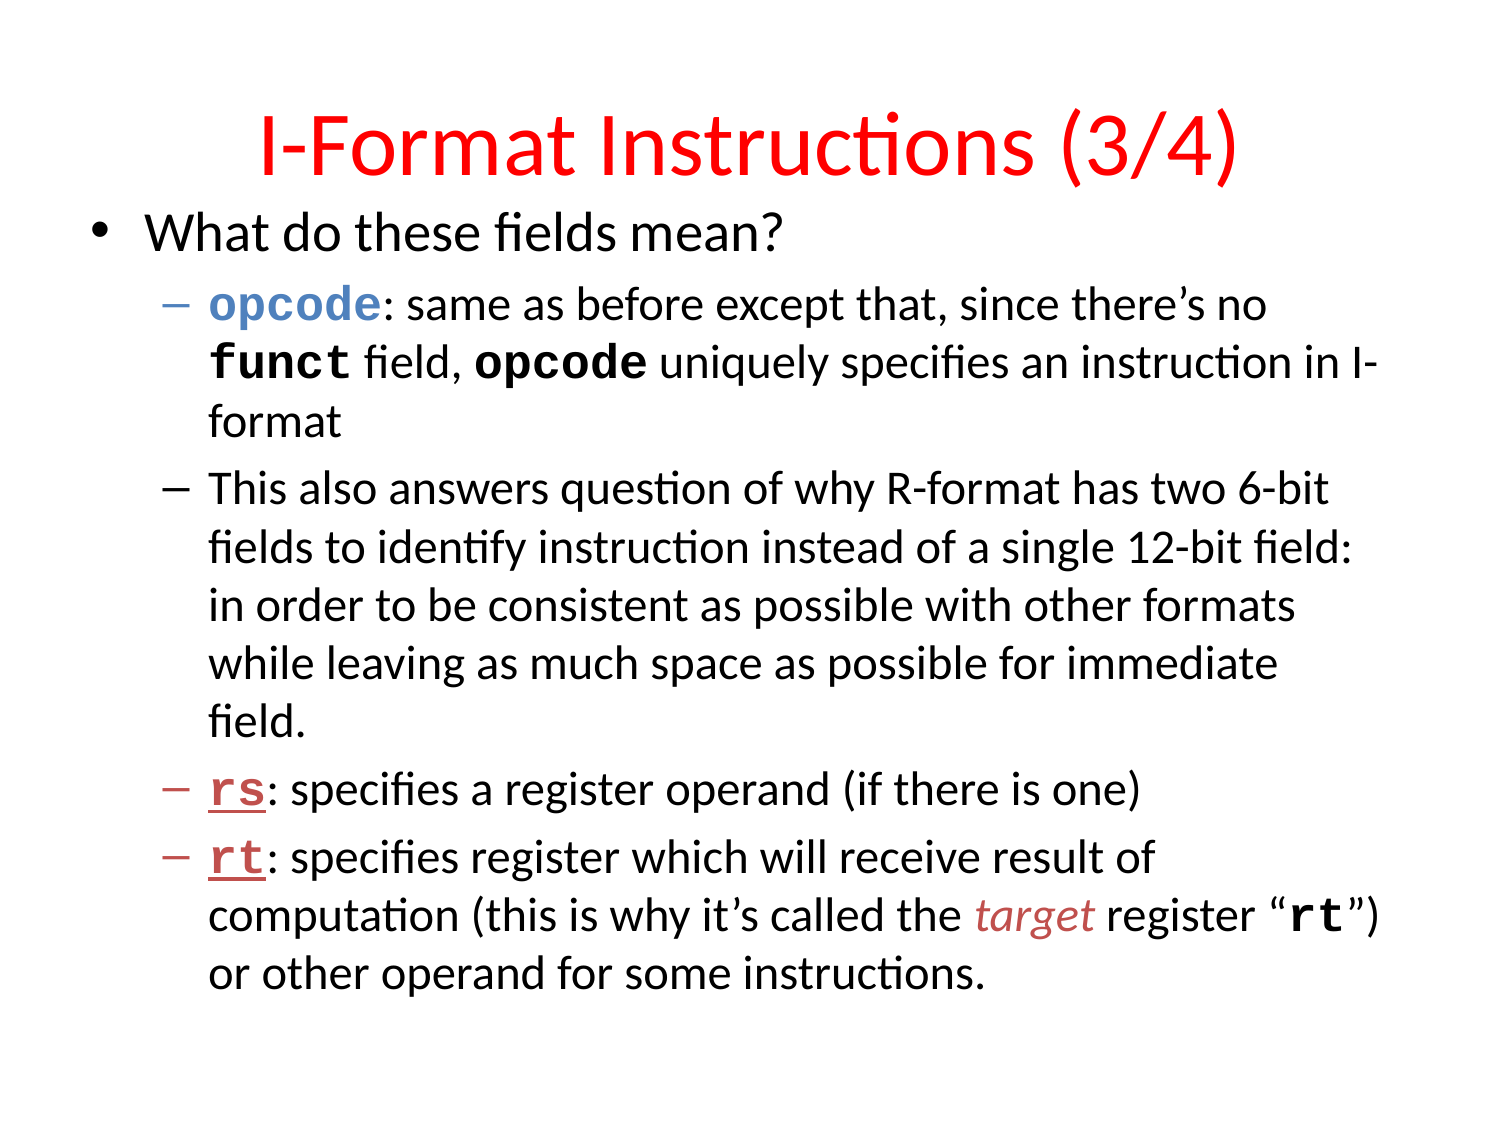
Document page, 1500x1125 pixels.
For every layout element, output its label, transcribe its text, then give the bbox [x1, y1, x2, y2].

title I-Format Instructions (3/4) [75, 45, 1425, 233]
list What do these fields mean? opcode: same as before except that, since there’s no funct field, opcode uniquely specifies an instruction in I-format This also answers question of why R-format has two 6-bit fields to identify instruction instead of a single 12-bit field: in order to be consistent as possible with other formats while leaving as much space as possible for immediate field. rs: specifies a register operand (if there is one) rt: specifies register which will receive result of computation (this is why it’s called the target register “rt”) or other operand for some instructions. [75, 187, 1400, 1008]
